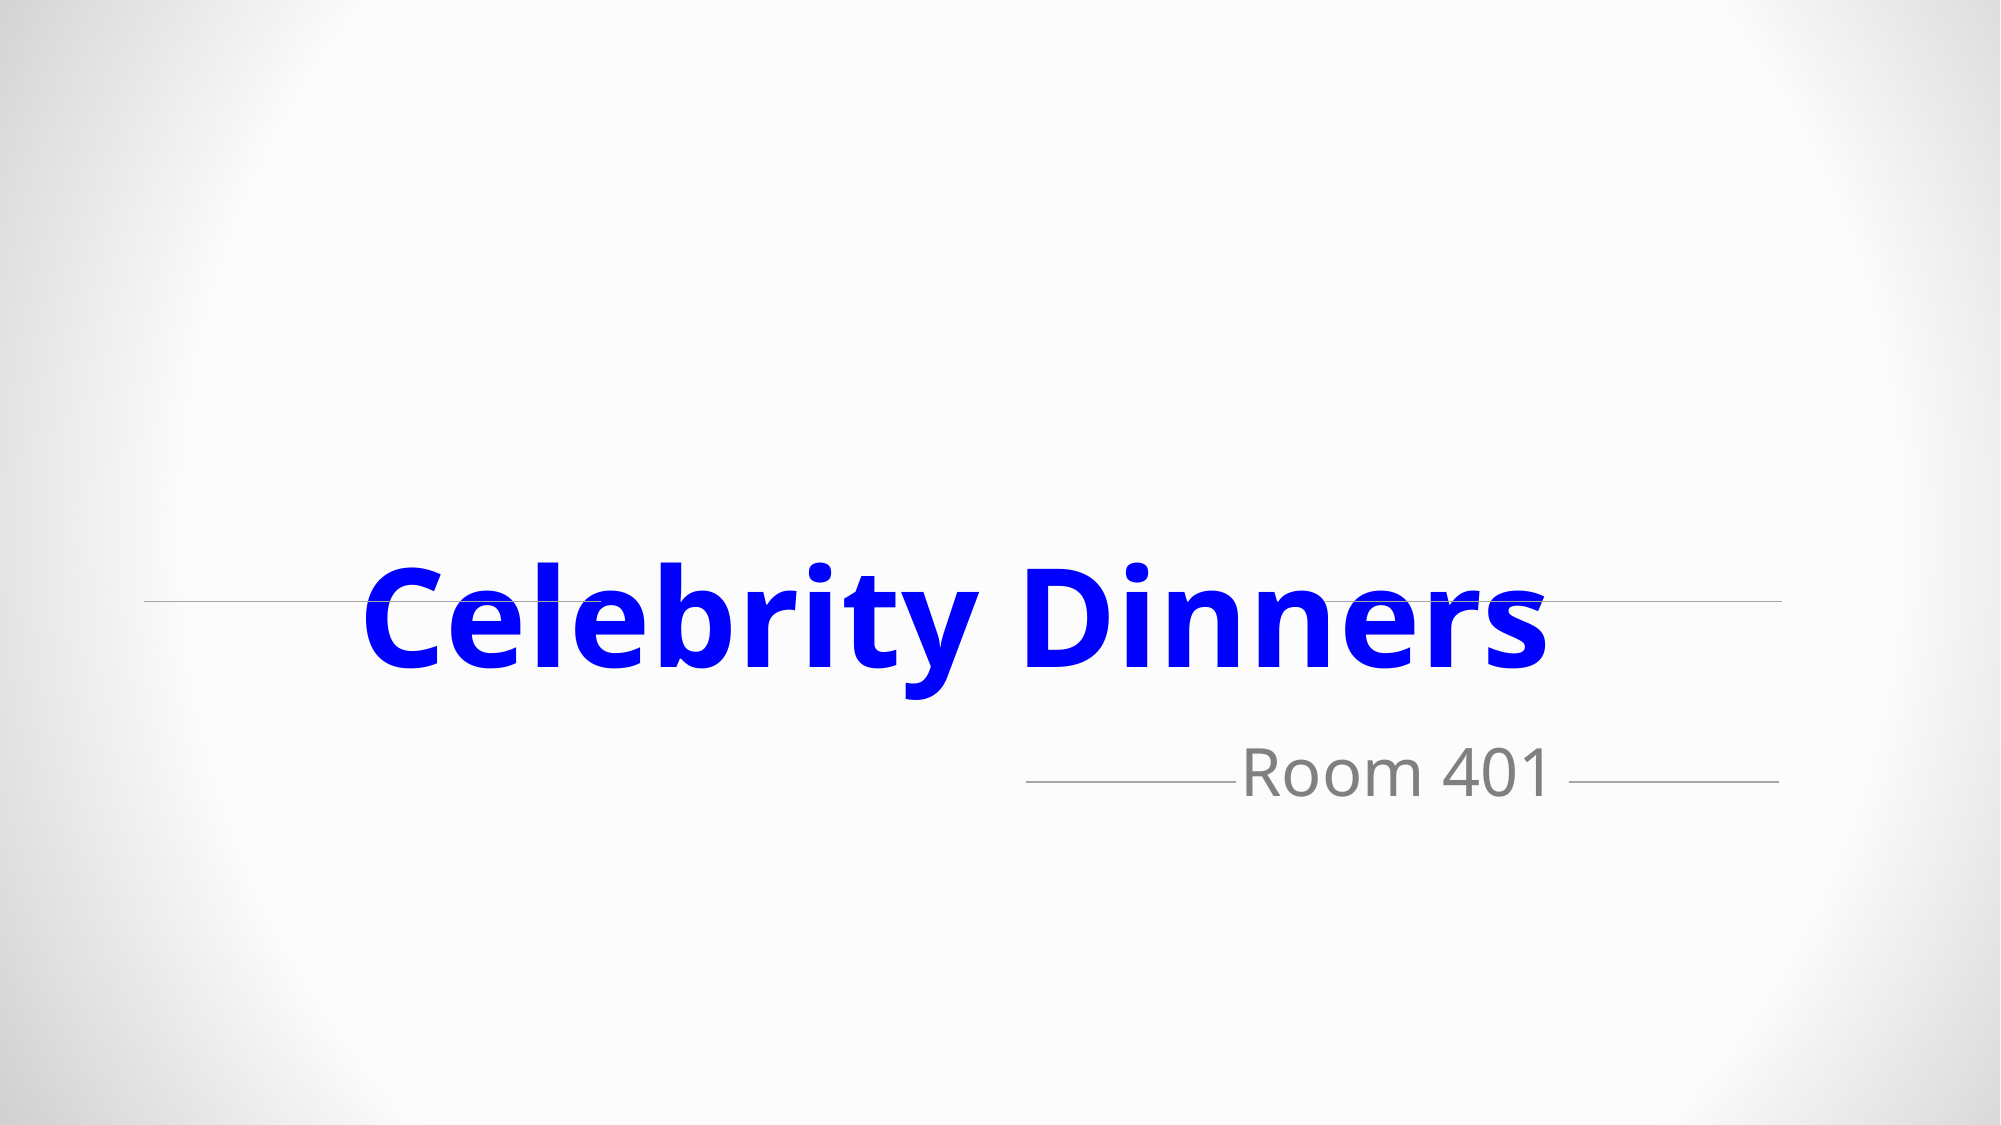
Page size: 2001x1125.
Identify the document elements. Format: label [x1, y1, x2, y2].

text_box [143, 522, 1782, 705]
text_box [1025, 721, 1779, 819]
picture [0, 0, 2001, 1125]
